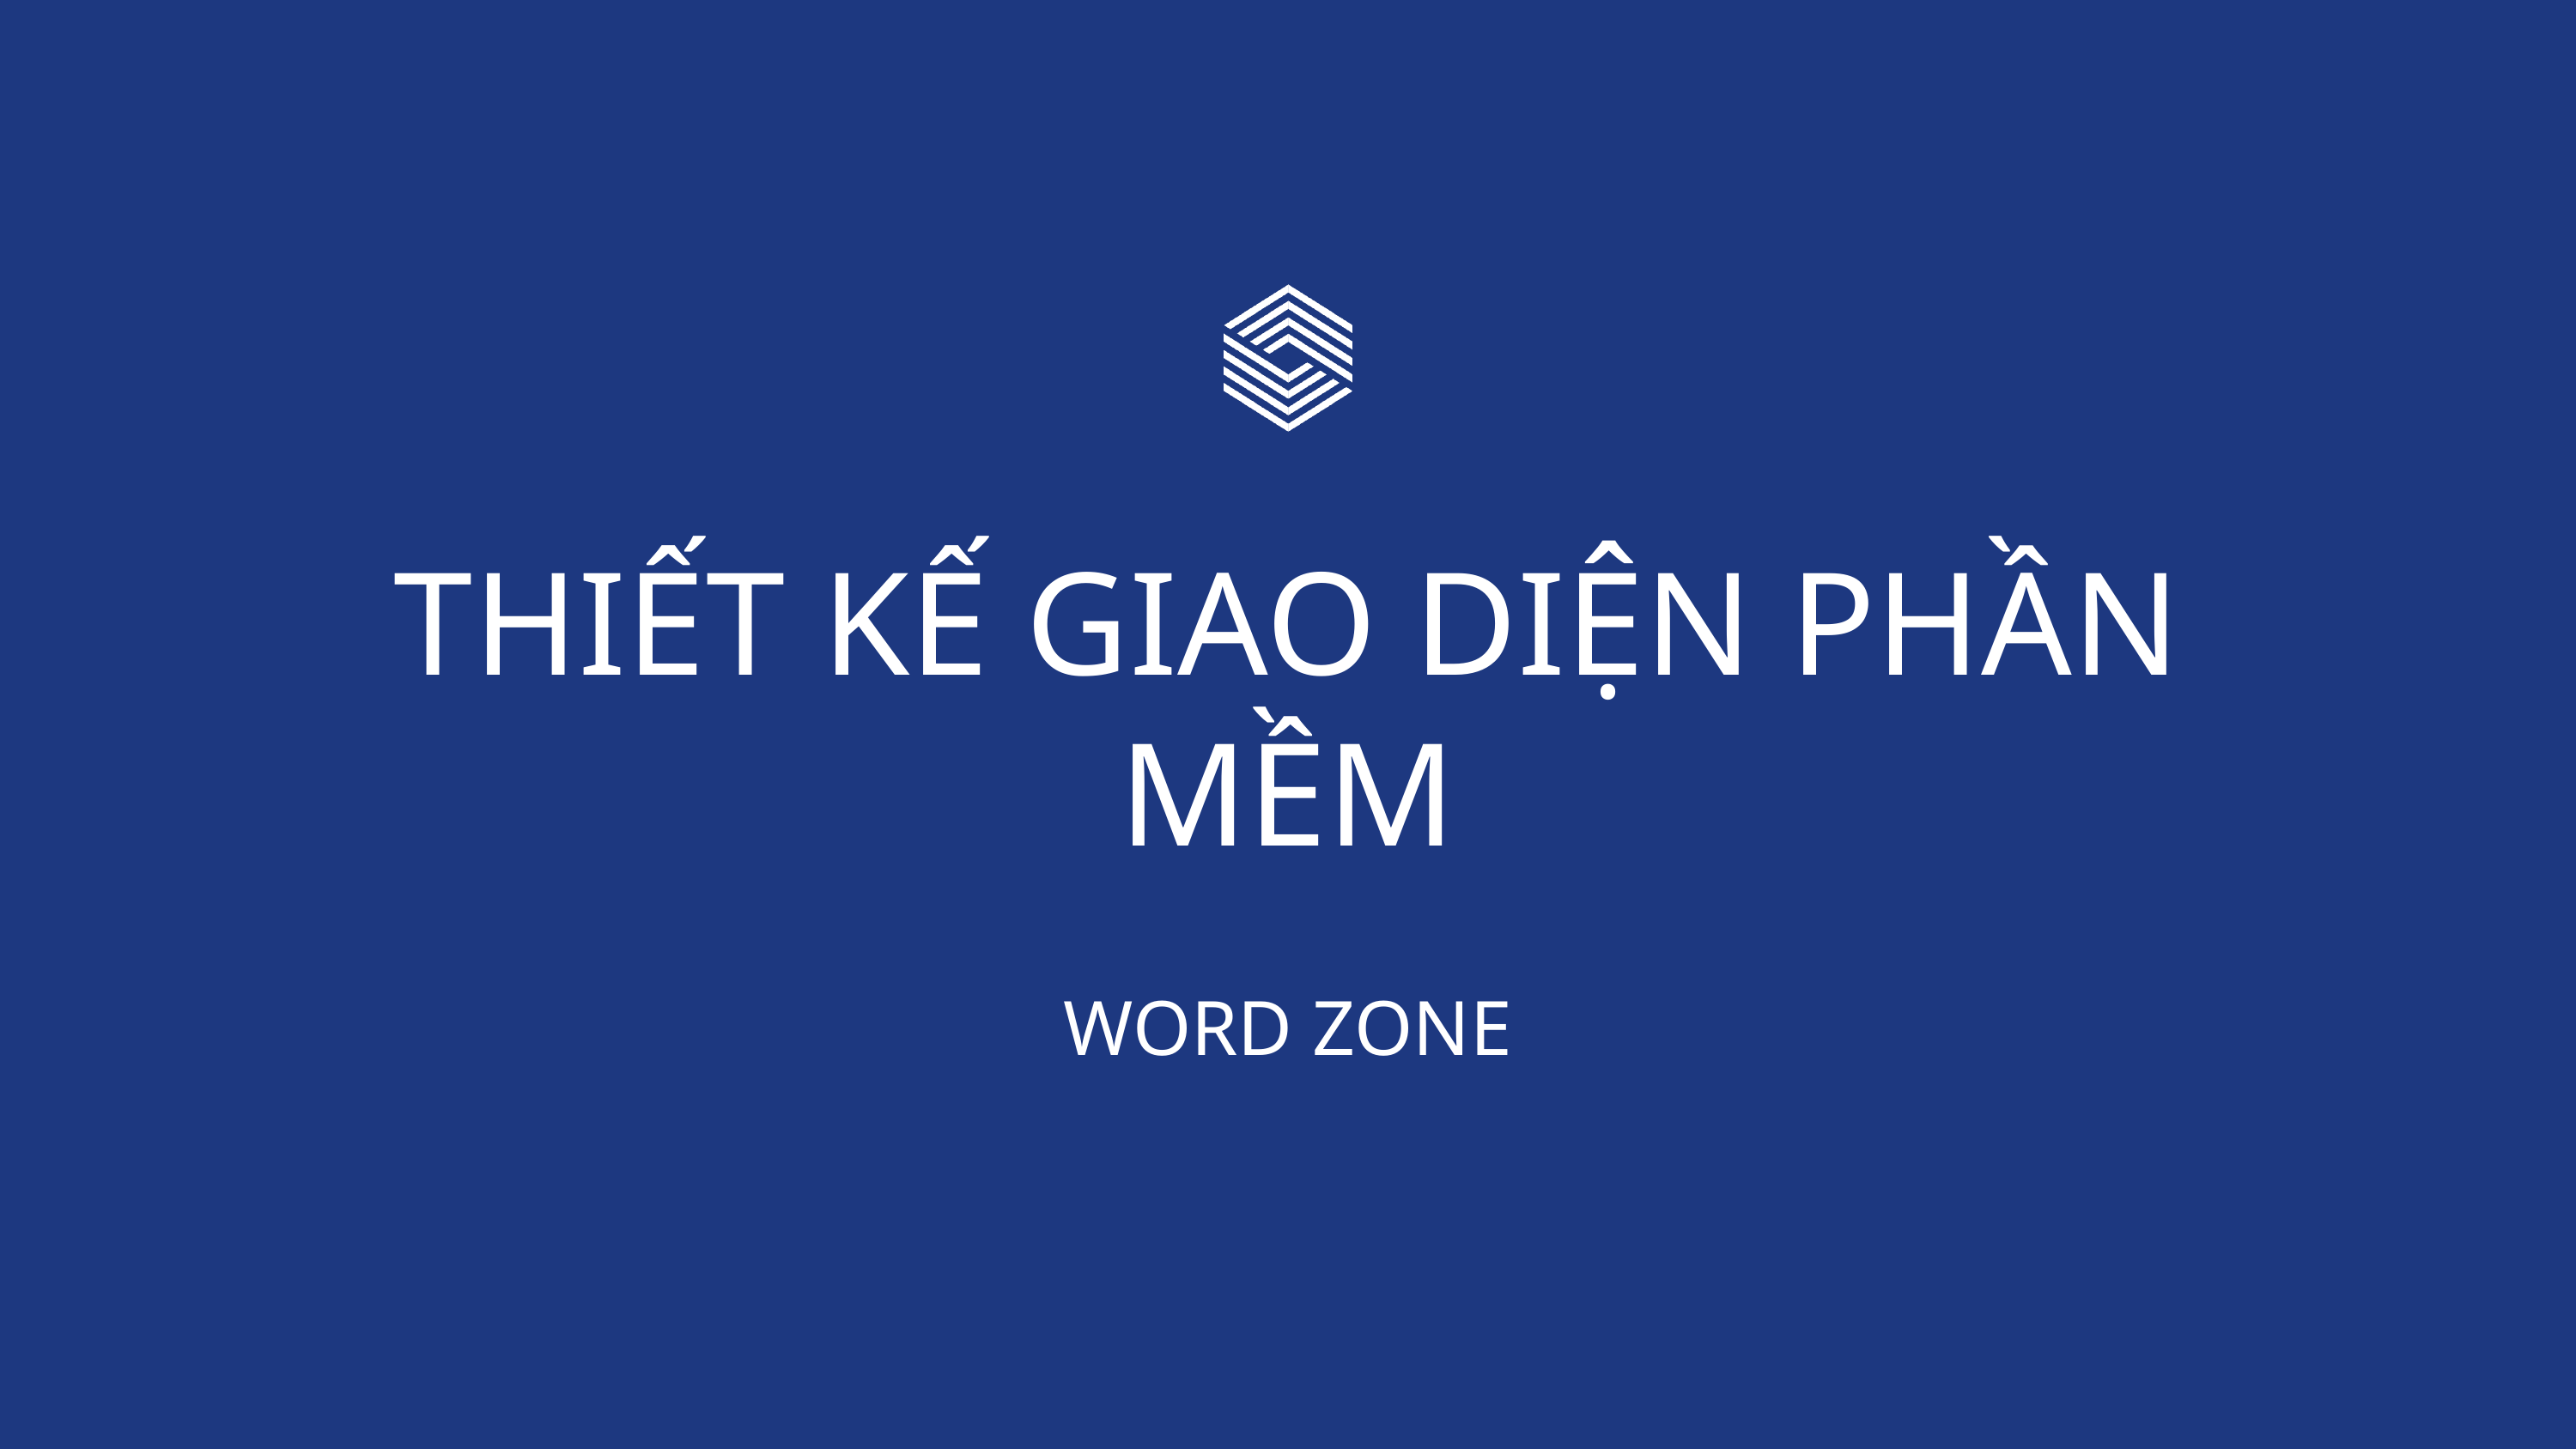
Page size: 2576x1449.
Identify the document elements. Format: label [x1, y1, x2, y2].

text_box [354, 284, 2222, 1065]
